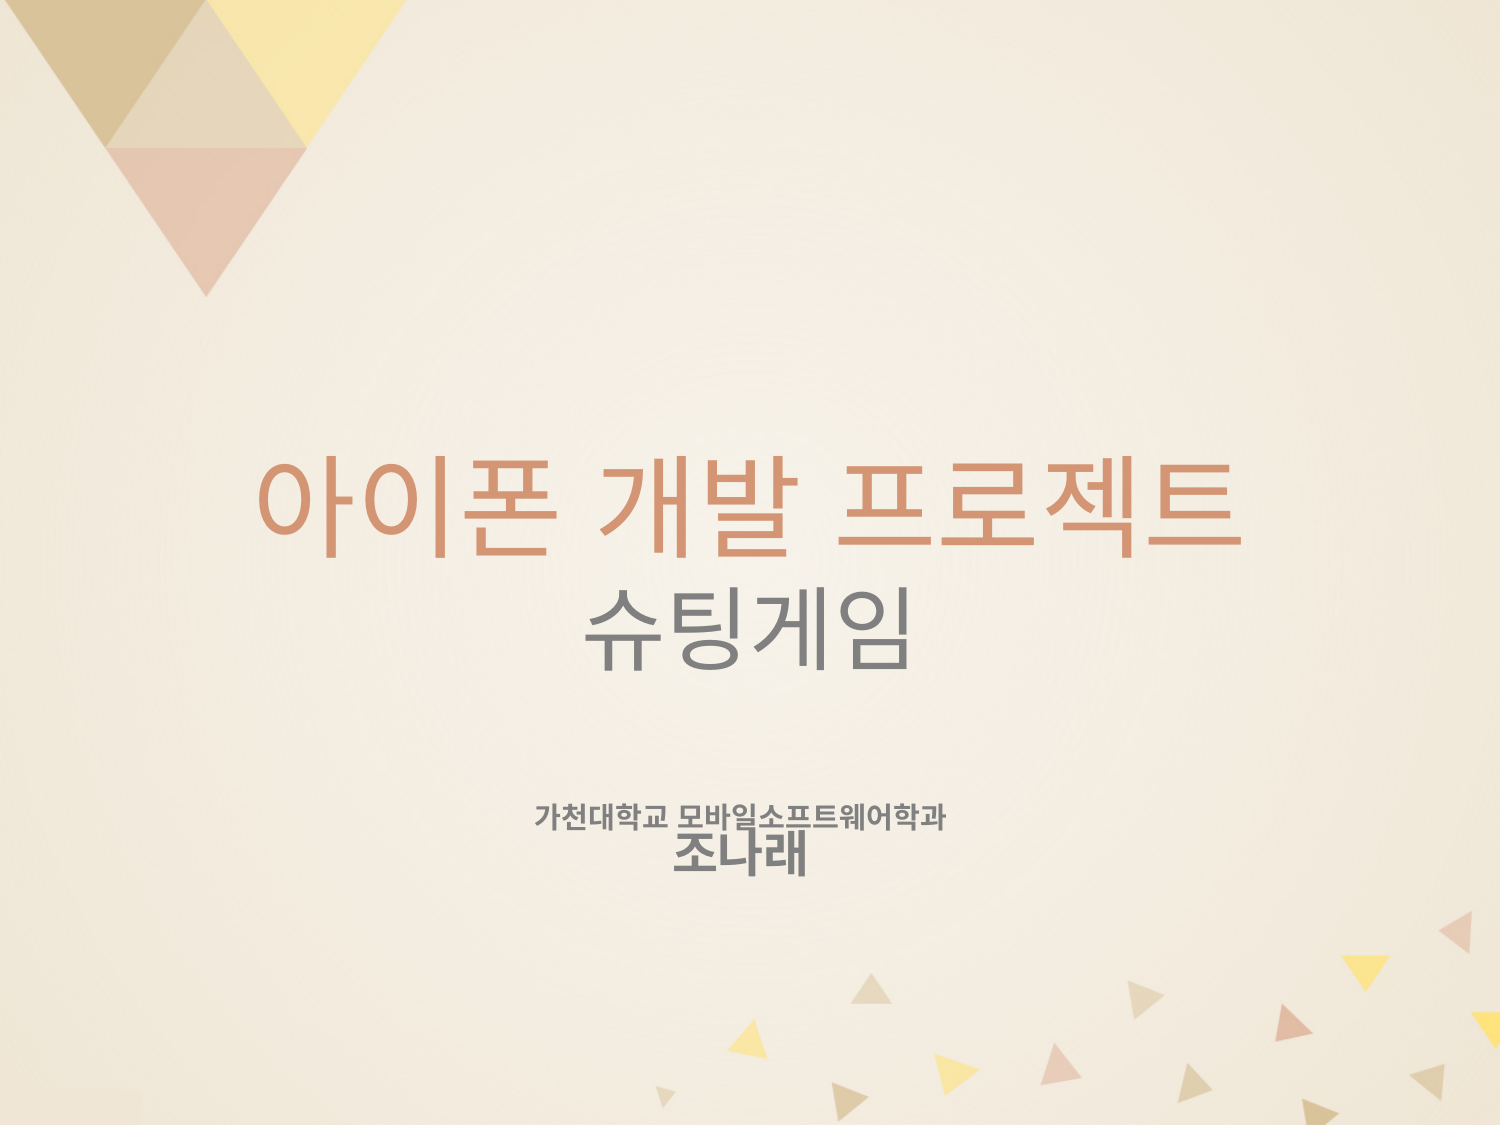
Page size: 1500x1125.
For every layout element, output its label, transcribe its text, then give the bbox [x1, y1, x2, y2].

text_box 아이폰 개발 프로젝트 [237, 456, 1262, 579]
text_box 가천대학교 모바일소프트웨어학과 조나래 [519, 798, 963, 890]
picture [0, 0, 1500, 1125]
text_box 슈팅게임 [566, 585, 934, 689]
